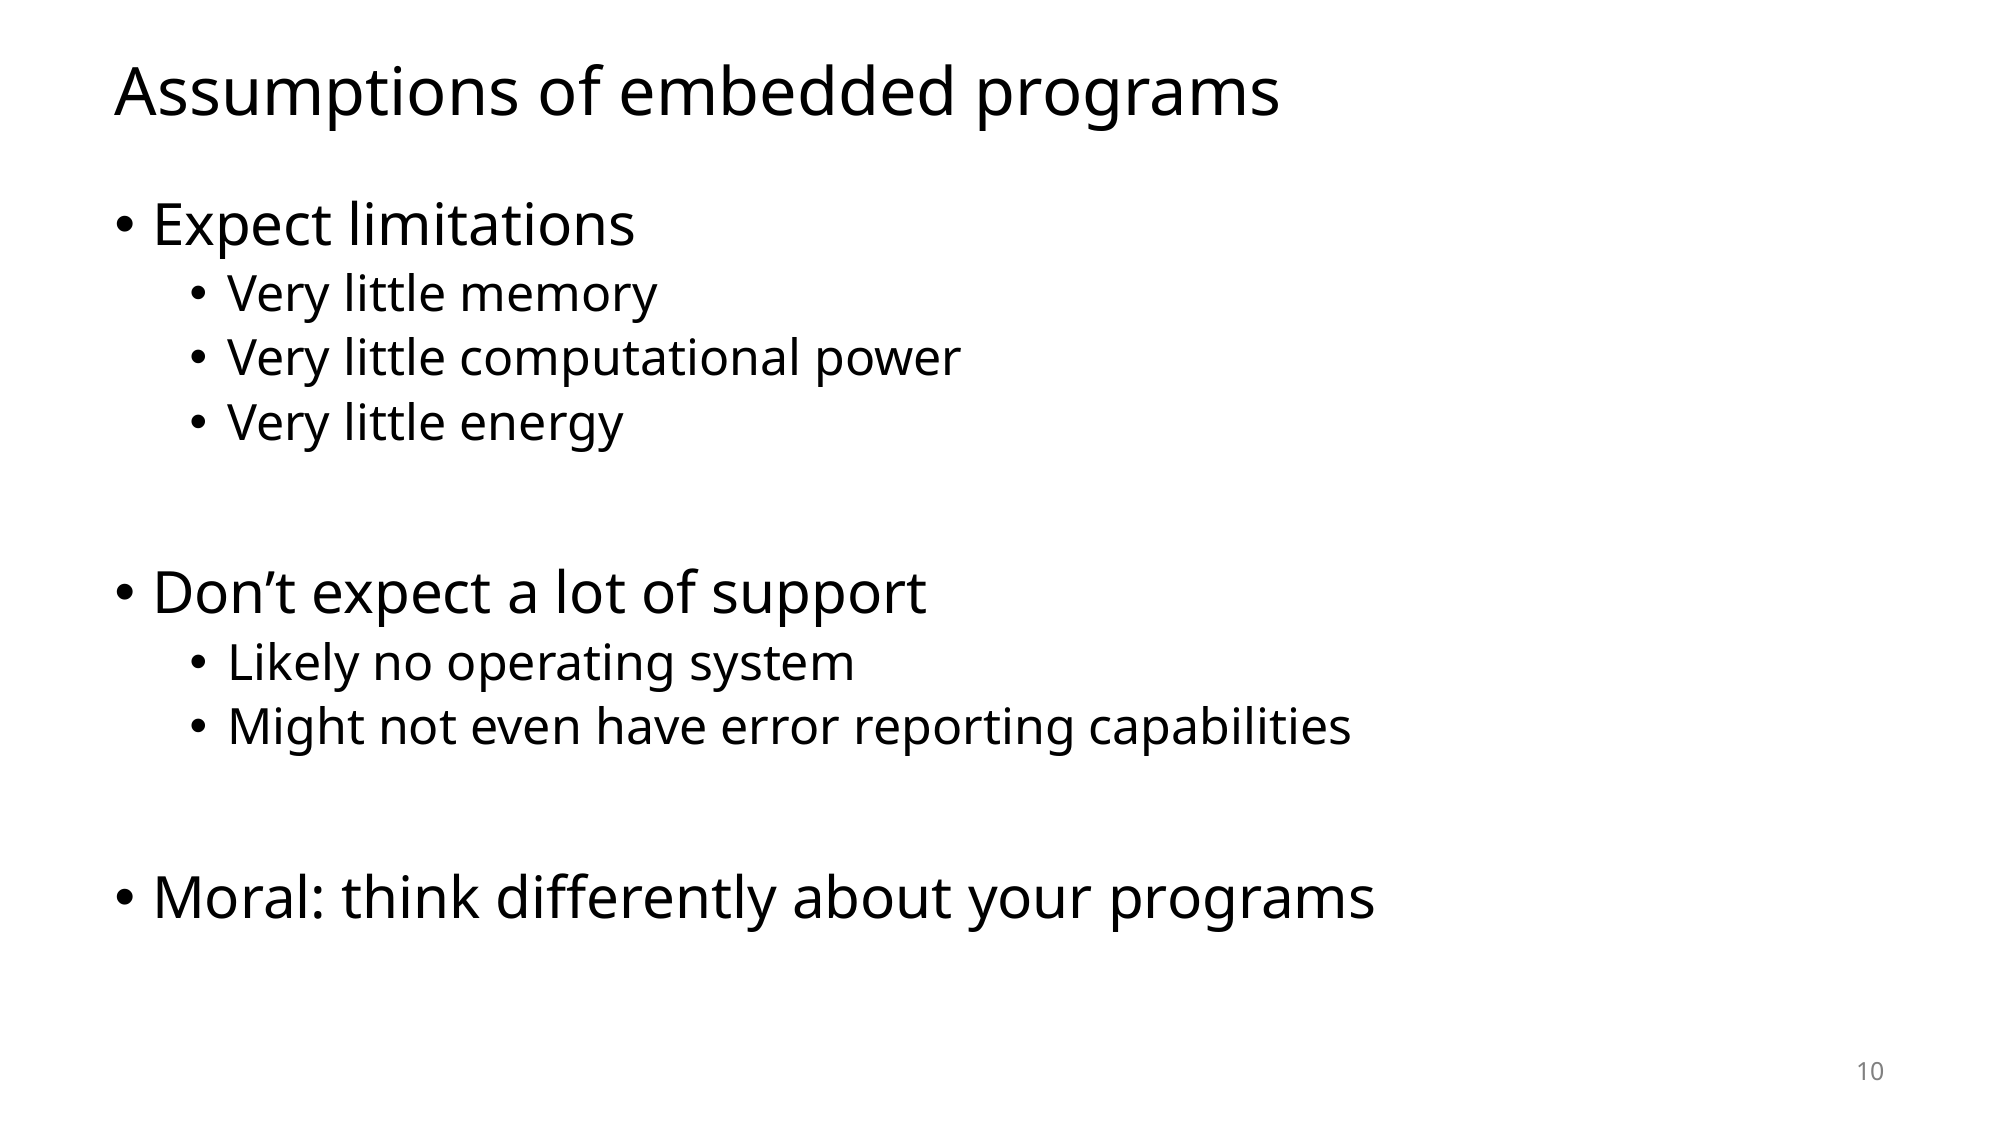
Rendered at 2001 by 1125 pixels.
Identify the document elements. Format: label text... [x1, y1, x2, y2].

title Assumptions of embedded programs [99, 37, 1900, 150]
list Expect limitations Very little memory Very little computational power Very little energy Don’t expect a lot of support Likely no operating system Might not even have error reporting capabilities Moral: think differently about your programs [99, 187, 1900, 1013]
slide_number 10 [1749, 1042, 1900, 1103]
